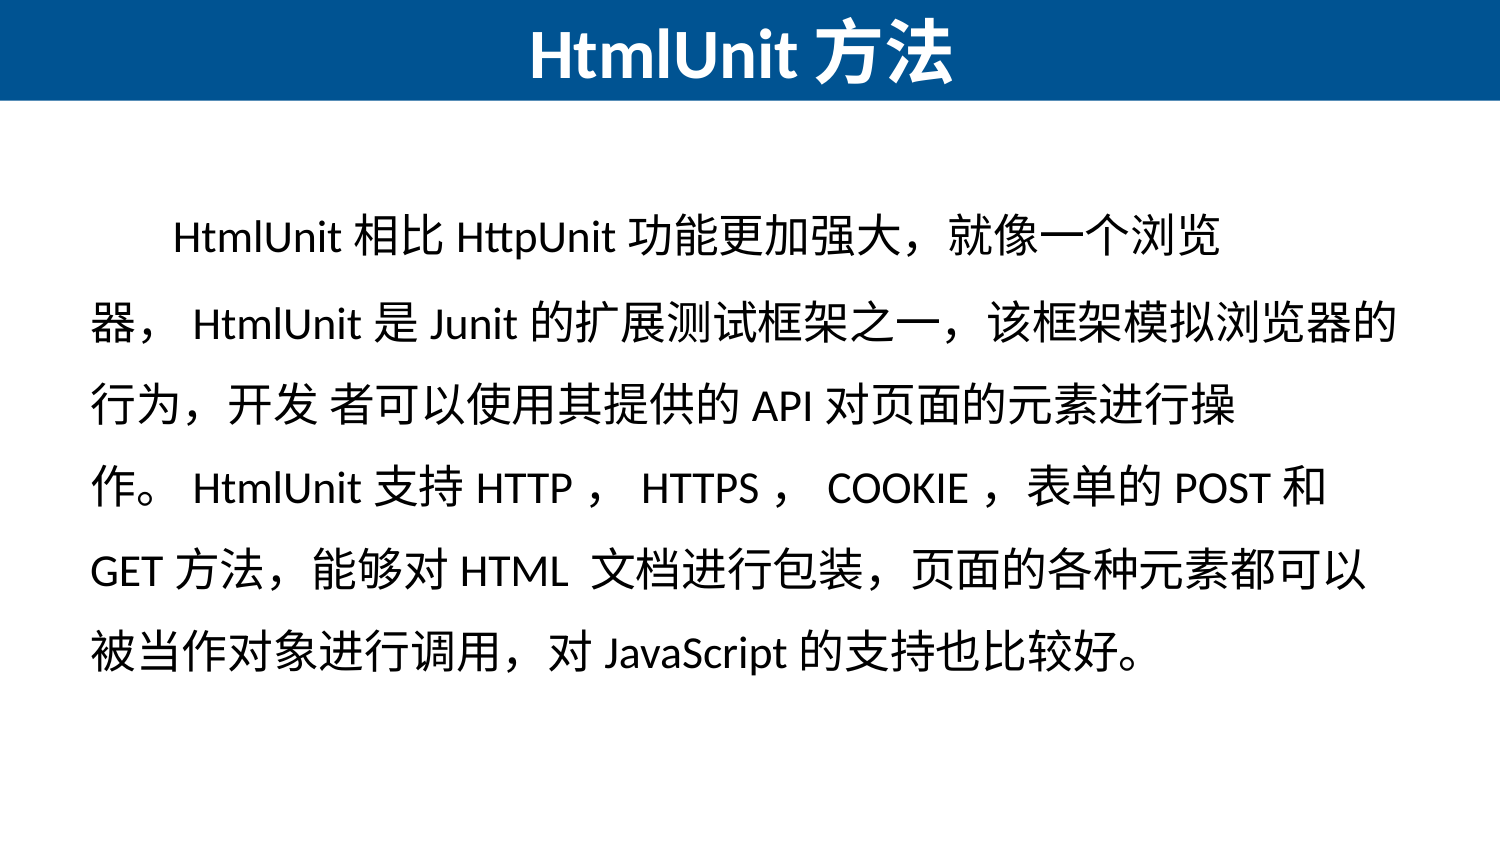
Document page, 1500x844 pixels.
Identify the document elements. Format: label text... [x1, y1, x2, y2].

title HtmlUnit方法 [2, 0, 1483, 101]
list HtmlUnit相比HttpUnit功能更加强大，就像一个浏览器，HtmlUnit是Junit的扩展测试框架之一，该框架模拟浏览器的行为，开发 者可以使用其提供的API对页面的元素进行操作。HtmlUnit支持HTTP，HTTPS，COOKIE，表单的POST和GET方法，能够对HTML 文档进行包装，页面的各种元素都可以被当作对象进行调用，对JavaScript的支持也比较好。 [75, 138, 1426, 696]
